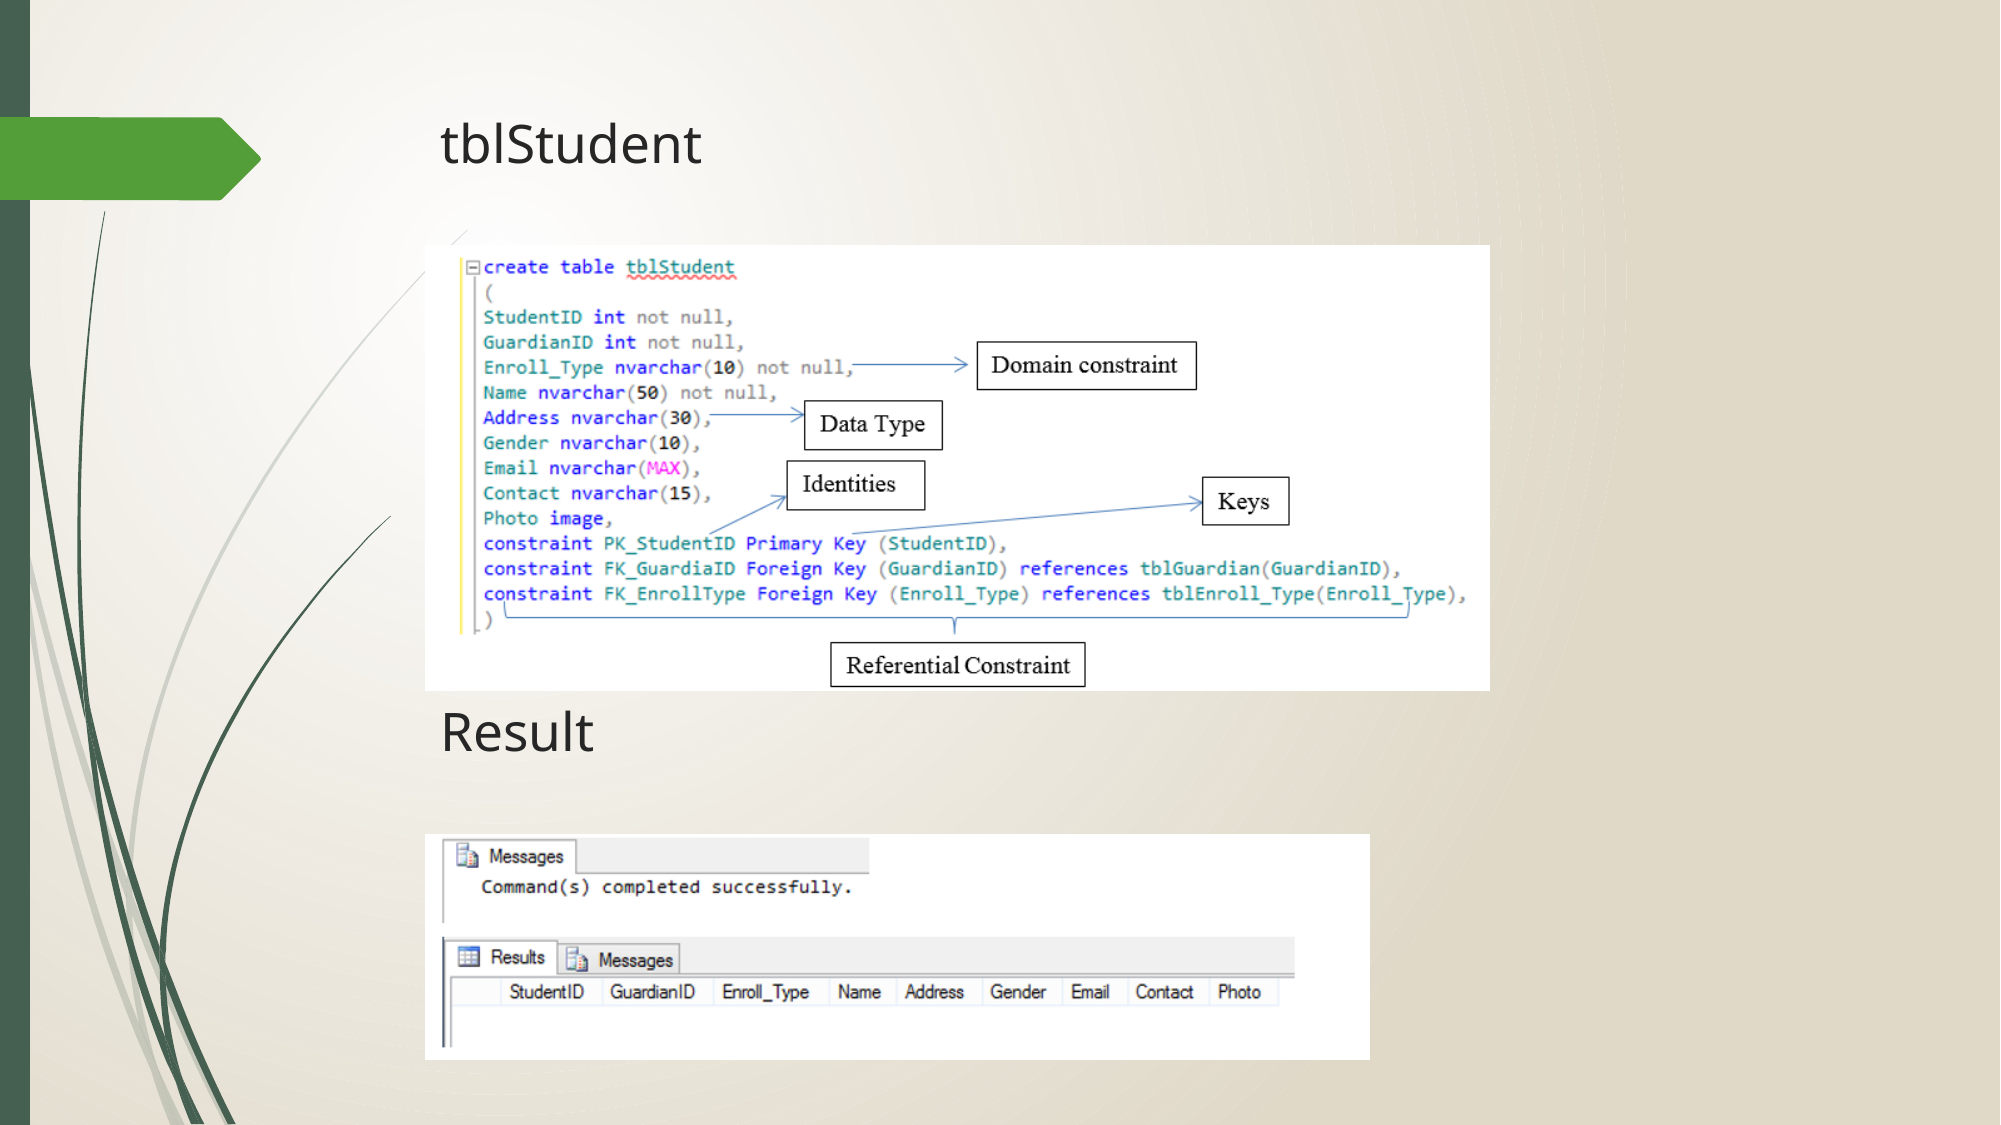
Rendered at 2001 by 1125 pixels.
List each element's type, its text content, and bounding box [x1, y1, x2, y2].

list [425, 245, 1490, 692]
picture [425, 834, 1370, 1060]
title tblStudent [425, 102, 1888, 246]
text_box Result [425, 690, 1888, 835]
